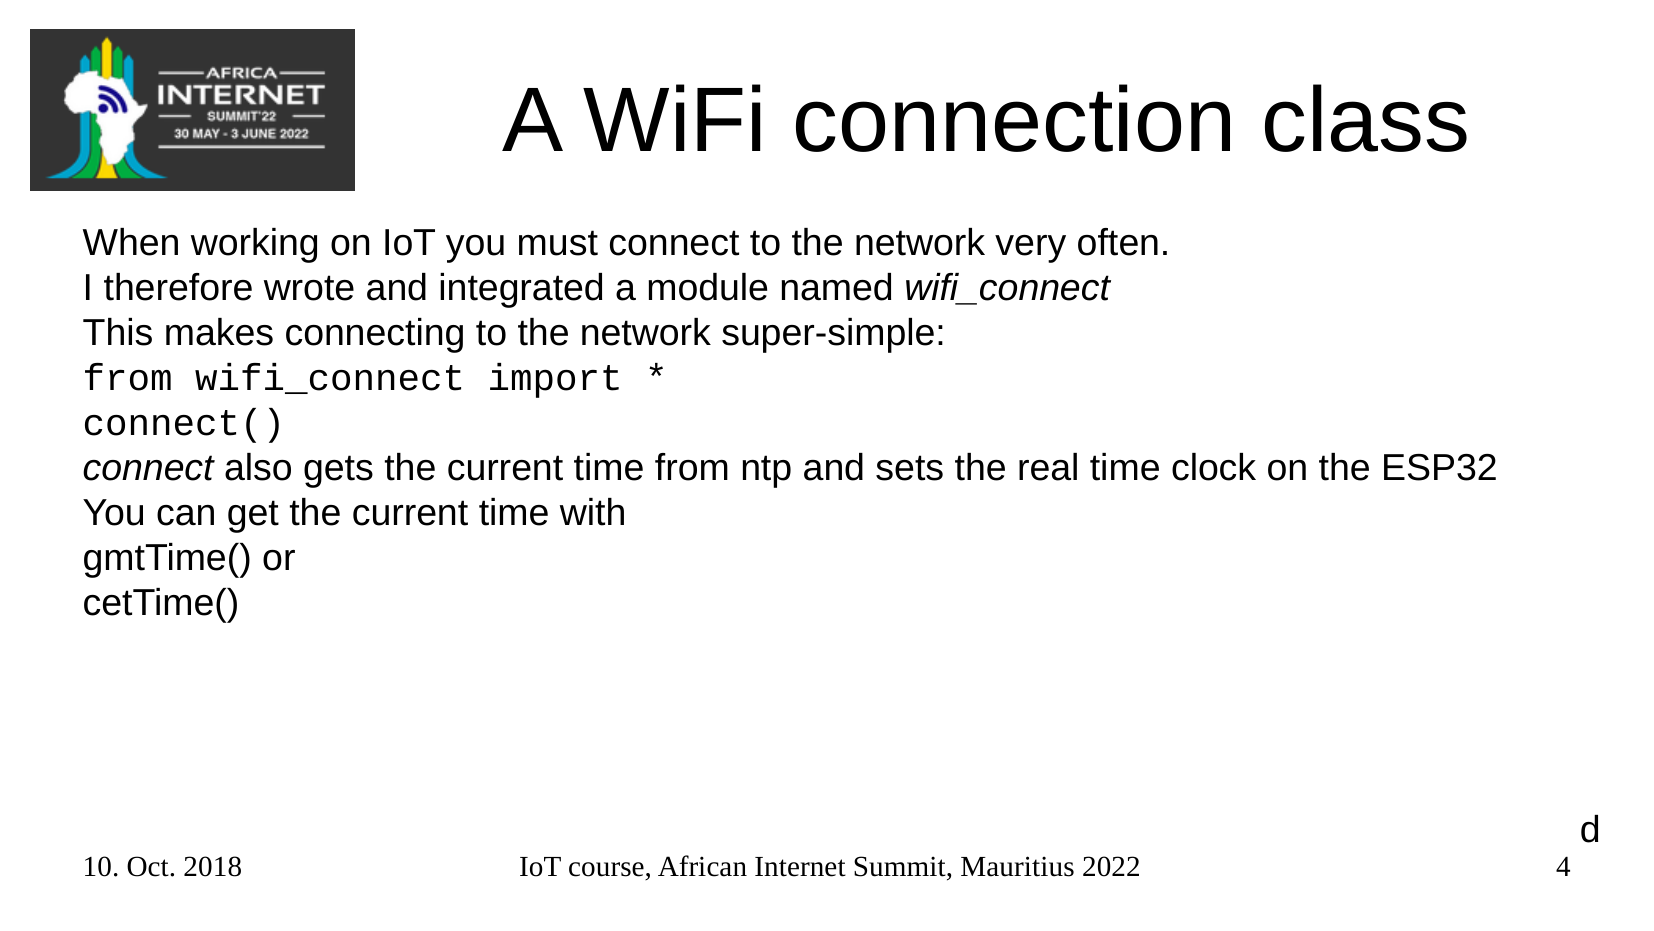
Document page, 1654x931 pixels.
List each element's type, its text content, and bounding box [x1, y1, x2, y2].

slide_number 4 [1185, 847, 1571, 912]
list When working on IoT you must connect to the network very often. I therefore wrote and integrated a module named wifi_connect This makes connecting to the network super-simple: from wifi_connect import * connect() connect also gets the current time from ntp and sets the real time clock on the ESP32 You can get the current time with gmtTime() or cetTime() [82, 217, 1571, 757]
picture [30, 29, 355, 191]
title A WiFi connection class [403, 37, 1571, 193]
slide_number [82, 847, 468, 912]
footer IoT course, African Internet Summit, Mauritius 2022 [509, 847, 1152, 912]
text_box d [1564, 797, 1616, 854]
